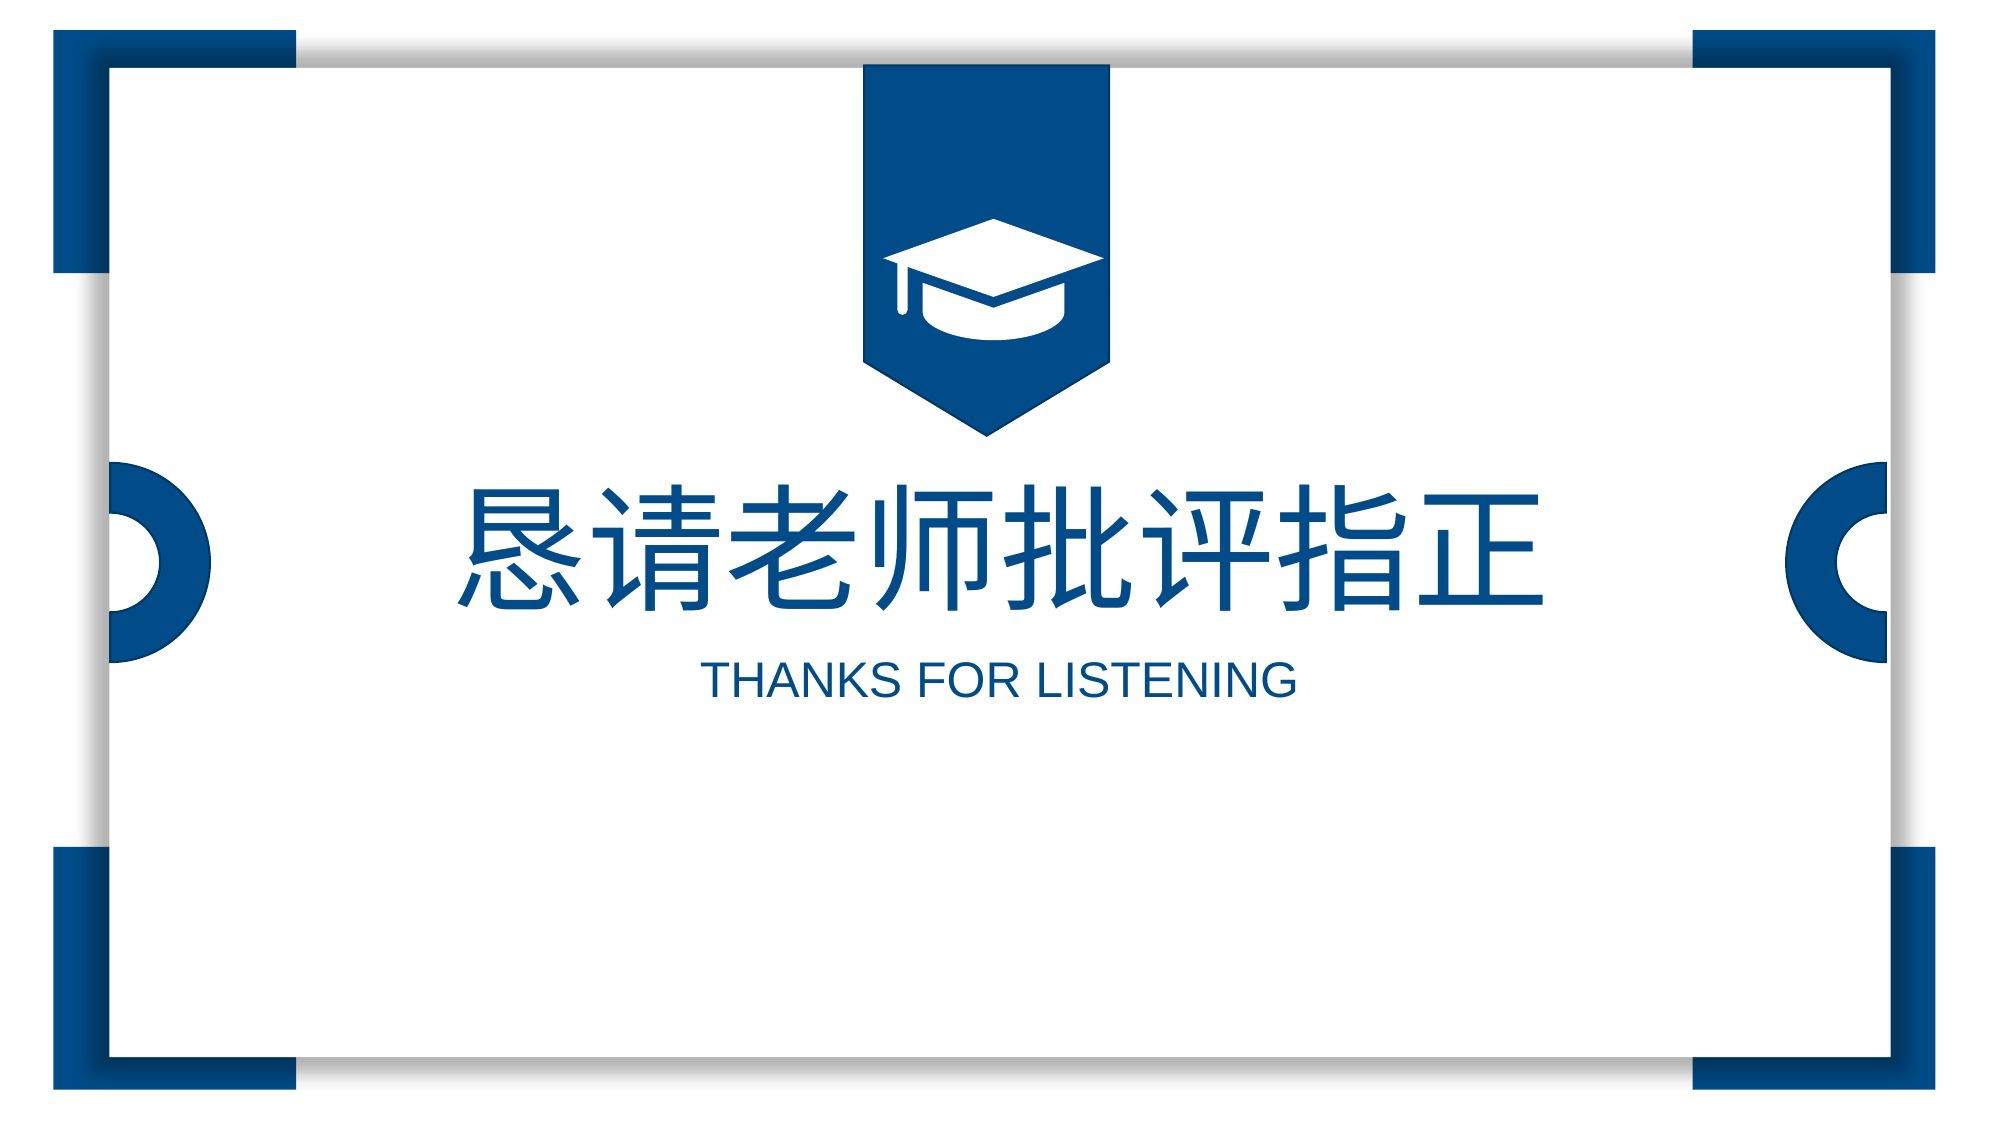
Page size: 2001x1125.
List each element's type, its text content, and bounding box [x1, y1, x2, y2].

picture [877, 193, 1121, 436]
text_box THANKS FOR LISTENING [685, 627, 1315, 715]
text_box [863, 64, 1111, 371]
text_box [883, 218, 1104, 341]
text_box 恳请老师批评指正 [435, 422, 1565, 636]
text_box [109, 461, 211, 664]
text_box [1785, 461, 1887, 664]
text_box [108, 67, 1892, 1058]
